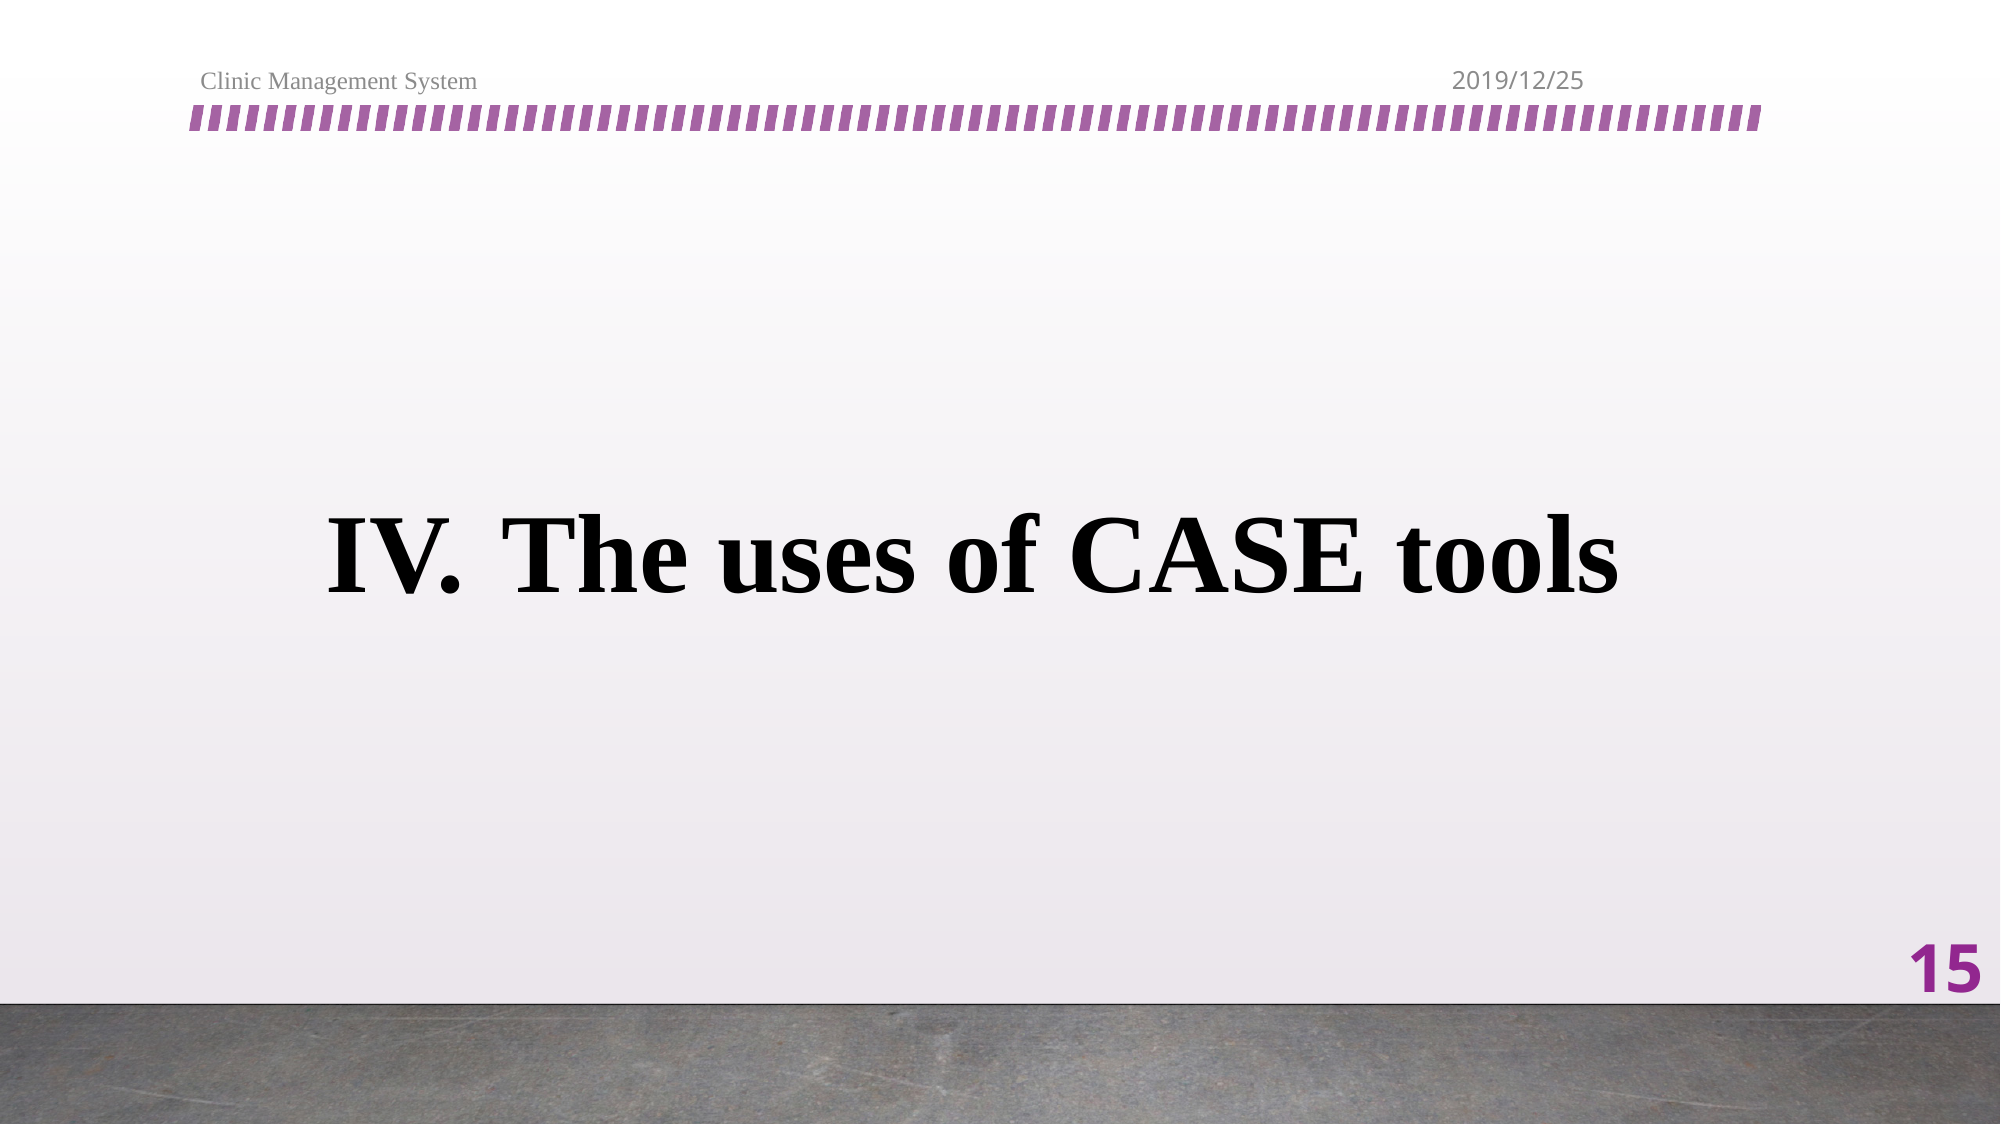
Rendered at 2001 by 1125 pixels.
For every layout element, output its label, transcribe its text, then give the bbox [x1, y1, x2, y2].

footer Clinic Management System [185, 54, 1296, 105]
title IV. The uses of CASE tools [185, 288, 1762, 625]
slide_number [1414, 54, 1600, 105]
picture [0, 1004, 2000, 1124]
slide_number 15 [1865, 918, 1999, 1001]
